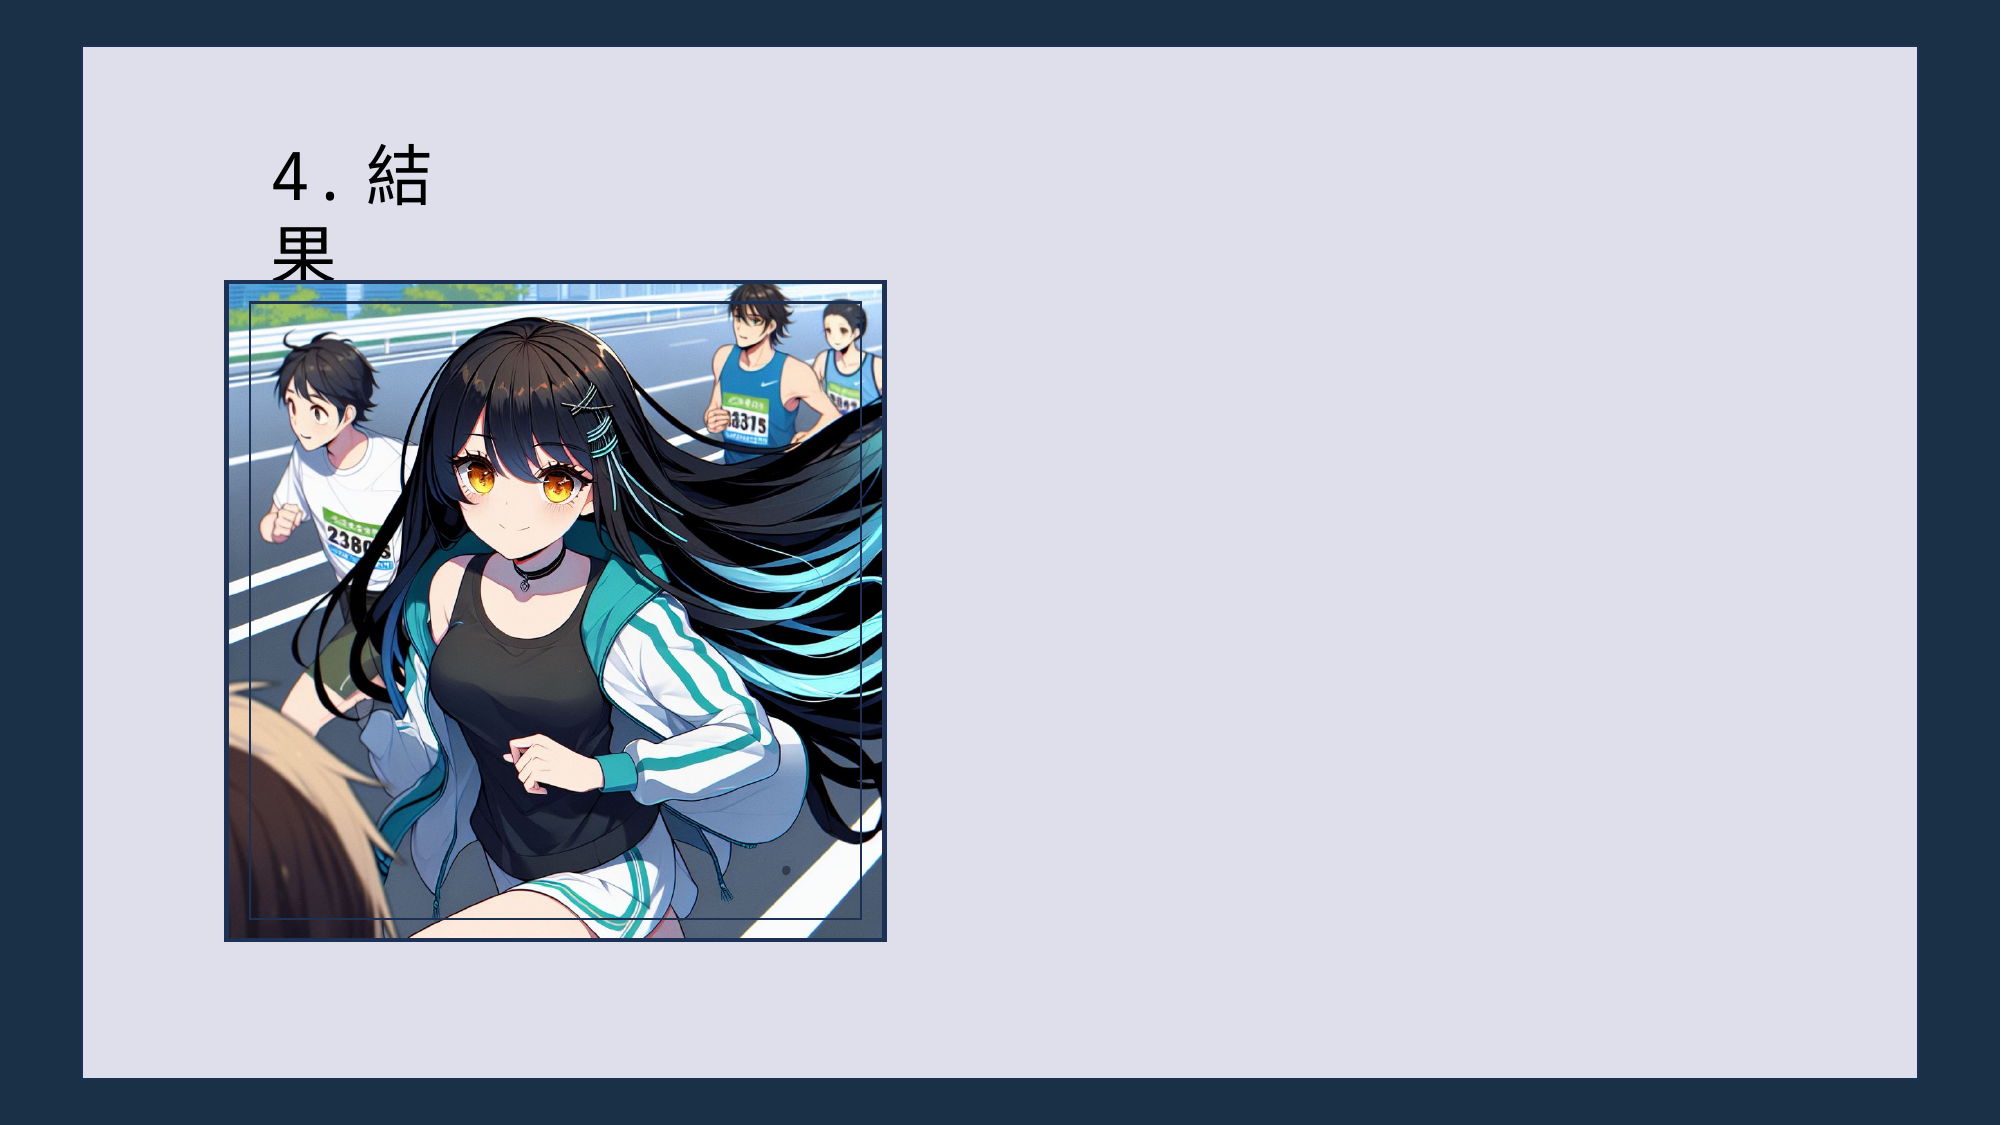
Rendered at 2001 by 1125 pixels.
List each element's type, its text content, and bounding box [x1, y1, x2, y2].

text_box [81, 45, 1919, 1080]
text_box 4.結果 [255, 126, 488, 280]
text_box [226, 282, 885, 941]
text_box [0, 0, 2000, 1125]
